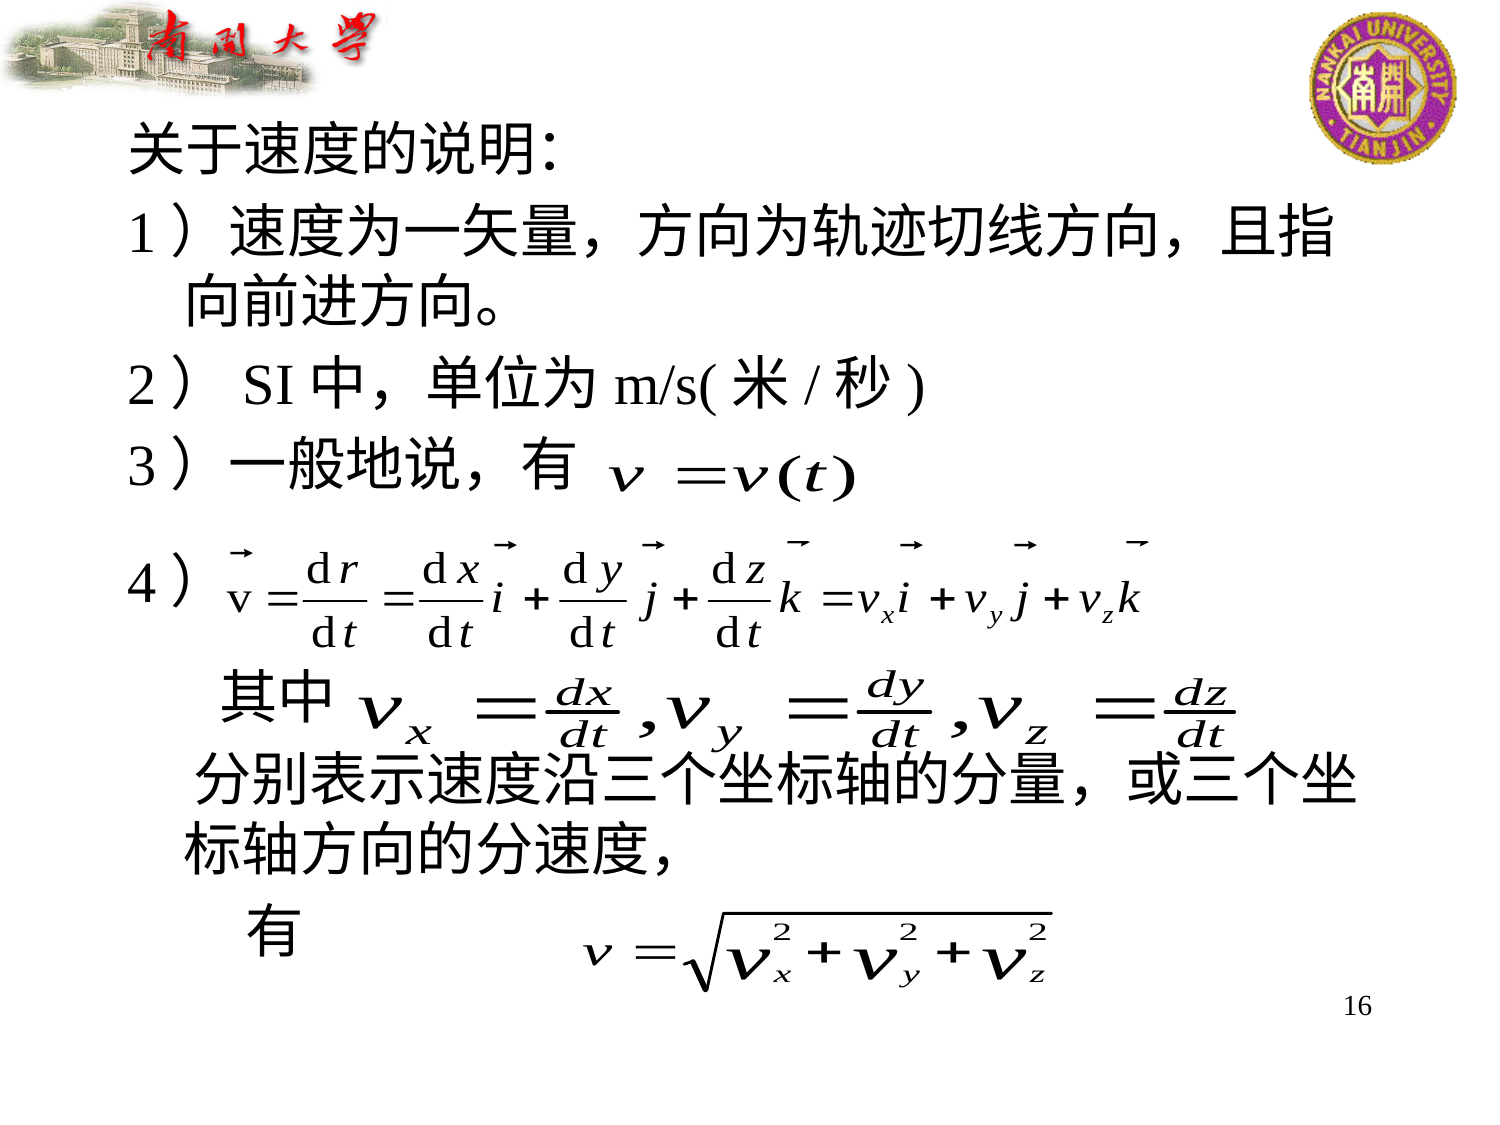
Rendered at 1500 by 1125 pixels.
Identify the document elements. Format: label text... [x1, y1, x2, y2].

text_box 16 [1074, 978, 1388, 1054]
picture [1262, 0, 1500, 178]
picture [0, 0, 388, 100]
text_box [218, 541, 1157, 658]
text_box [343, 656, 1255, 768]
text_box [596, 444, 870, 514]
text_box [572, 904, 1066, 1002]
text_box 关于速度的说明： 1）速度为一矢量，方向为轨迹切线方向，且指向前进方向。 2）SI中，单位为m/s(米/秒) 3）一般地说，有 4） 其中 分别表示速度沿三个坐标轴的分量，或三个坐标轴方向的分速度， 有 [112, 104, 1388, 988]
